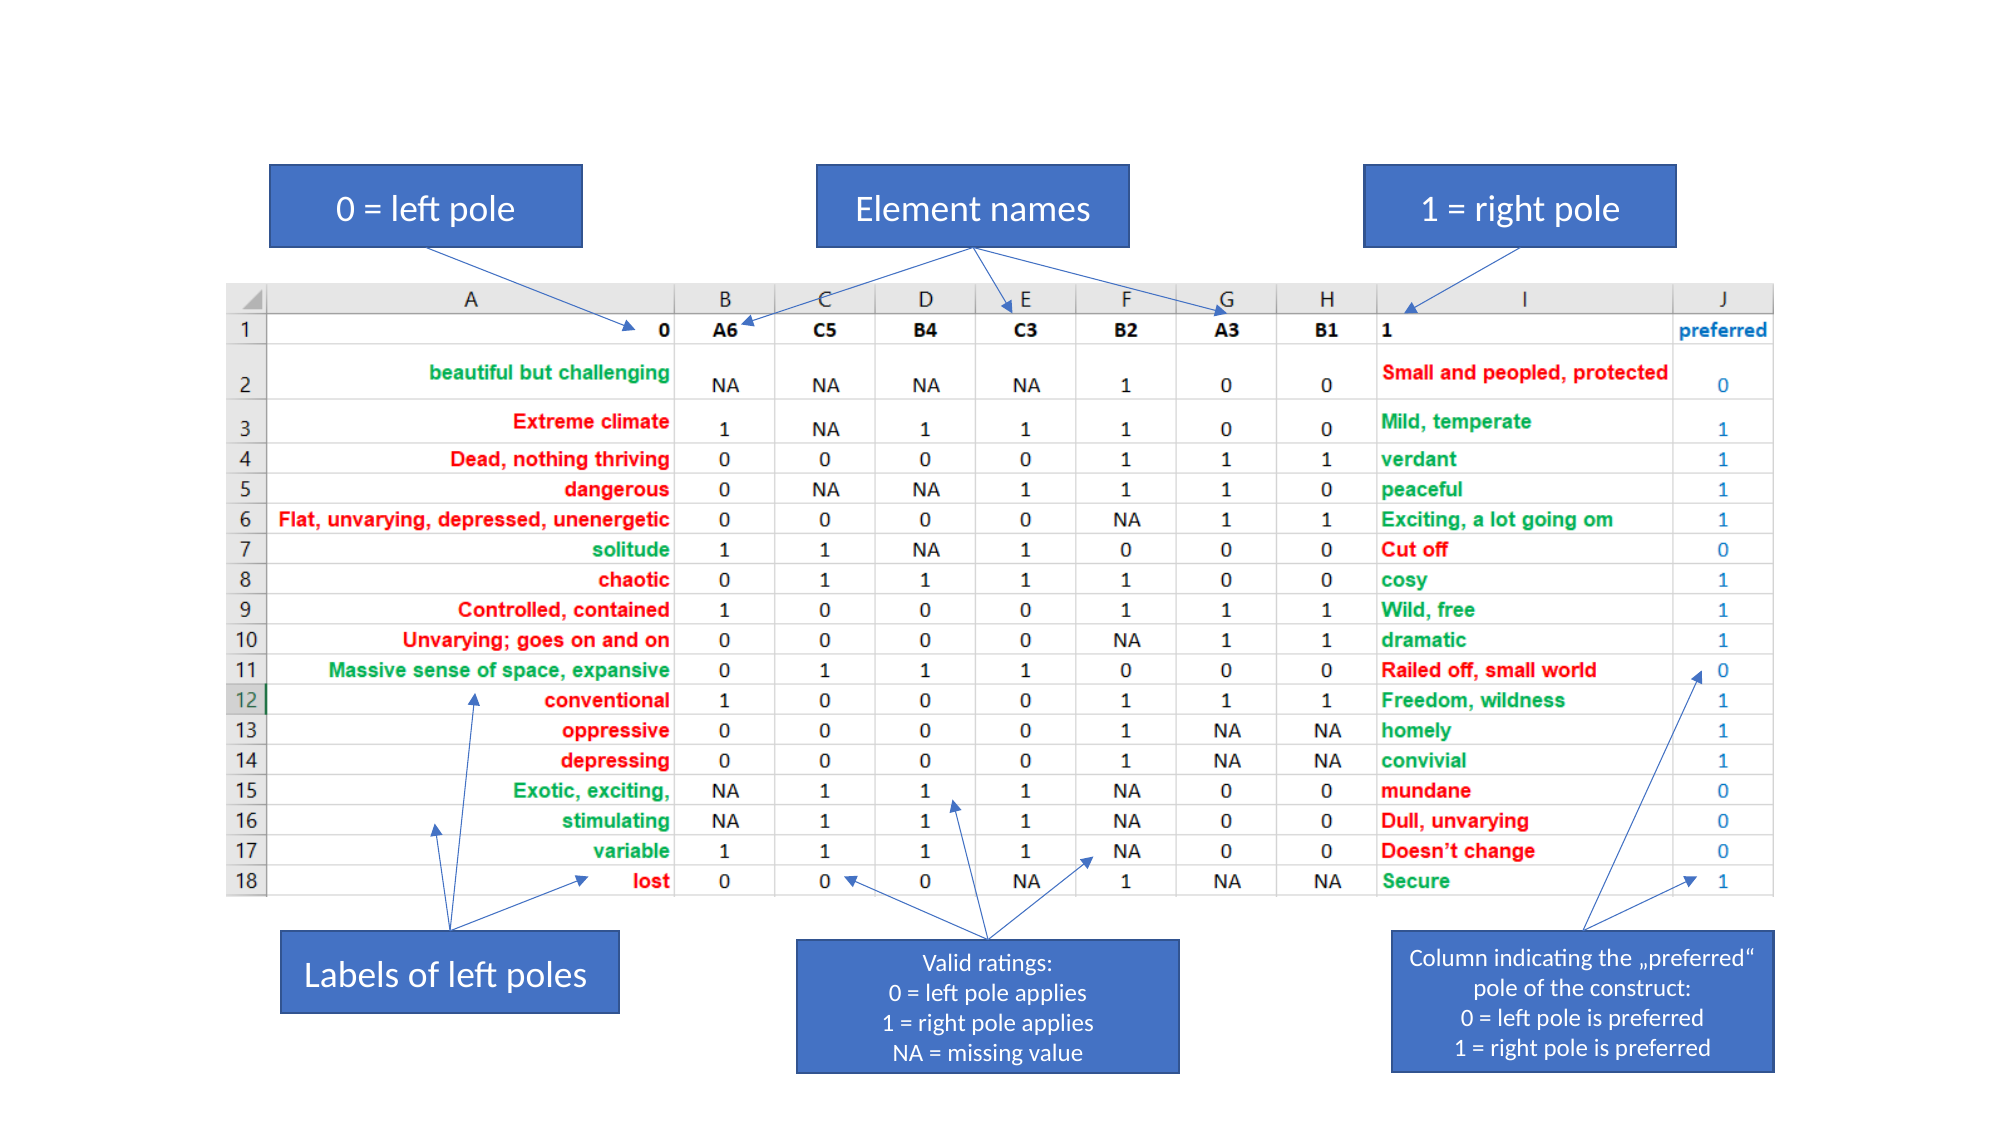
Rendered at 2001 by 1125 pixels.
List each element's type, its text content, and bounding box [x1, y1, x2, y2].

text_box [450, 692, 476, 931]
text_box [740, 247, 974, 325]
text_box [434, 823, 450, 931]
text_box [1403, 247, 1521, 314]
text_box 0 = left pole [269, 164, 583, 248]
text_box 1 = right pole [1363, 164, 1677, 248]
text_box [1582, 670, 1702, 931]
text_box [952, 799, 988, 876]
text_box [988, 856, 1094, 940]
text_box Valid ratings: 0 = left pole applies 1 = right pole applies NA = missing value [796, 939, 1180, 1074]
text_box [973, 247, 1228, 314]
picture [226, 283, 1774, 897]
text_box Column indicating the „preferred“ pole of the construct: 0 = left pole is preferred 1 = right pole is preferred [1391, 930, 1775, 1073]
text_box Labels of left poles [280, 930, 620, 1014]
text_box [843, 876, 988, 940]
text_box Element names [816, 164, 1130, 247]
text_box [476, 876, 589, 931]
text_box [425, 247, 636, 330]
